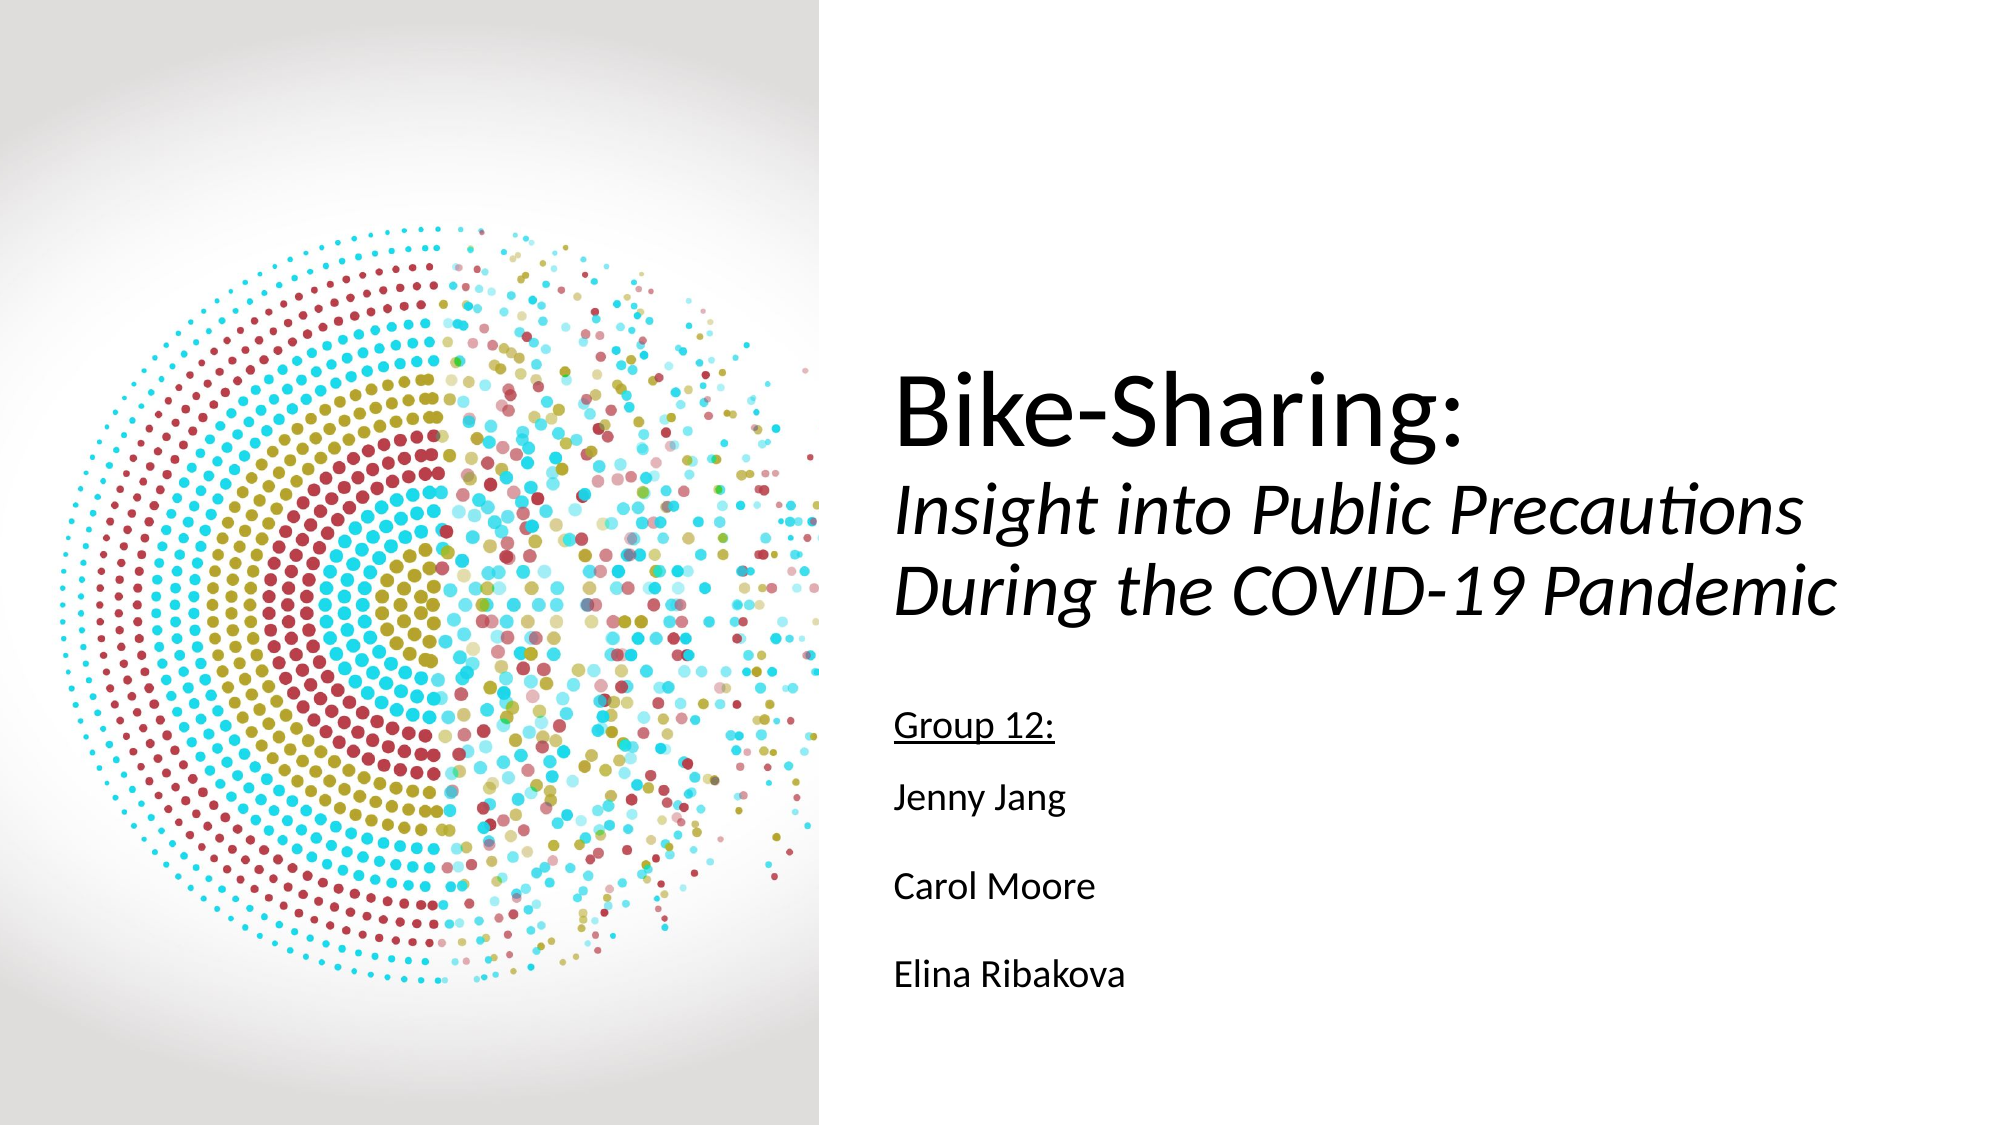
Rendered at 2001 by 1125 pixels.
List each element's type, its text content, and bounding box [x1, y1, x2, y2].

subtitle Group 12: Jenny Jang Carol Moore Elina Ribakova [878, 667, 1863, 1007]
picture [0, 0, 820, 1125]
title Bike-Sharing: Insight into Public Precautions During the COVID-19 Pandemic [878, 90, 1863, 639]
